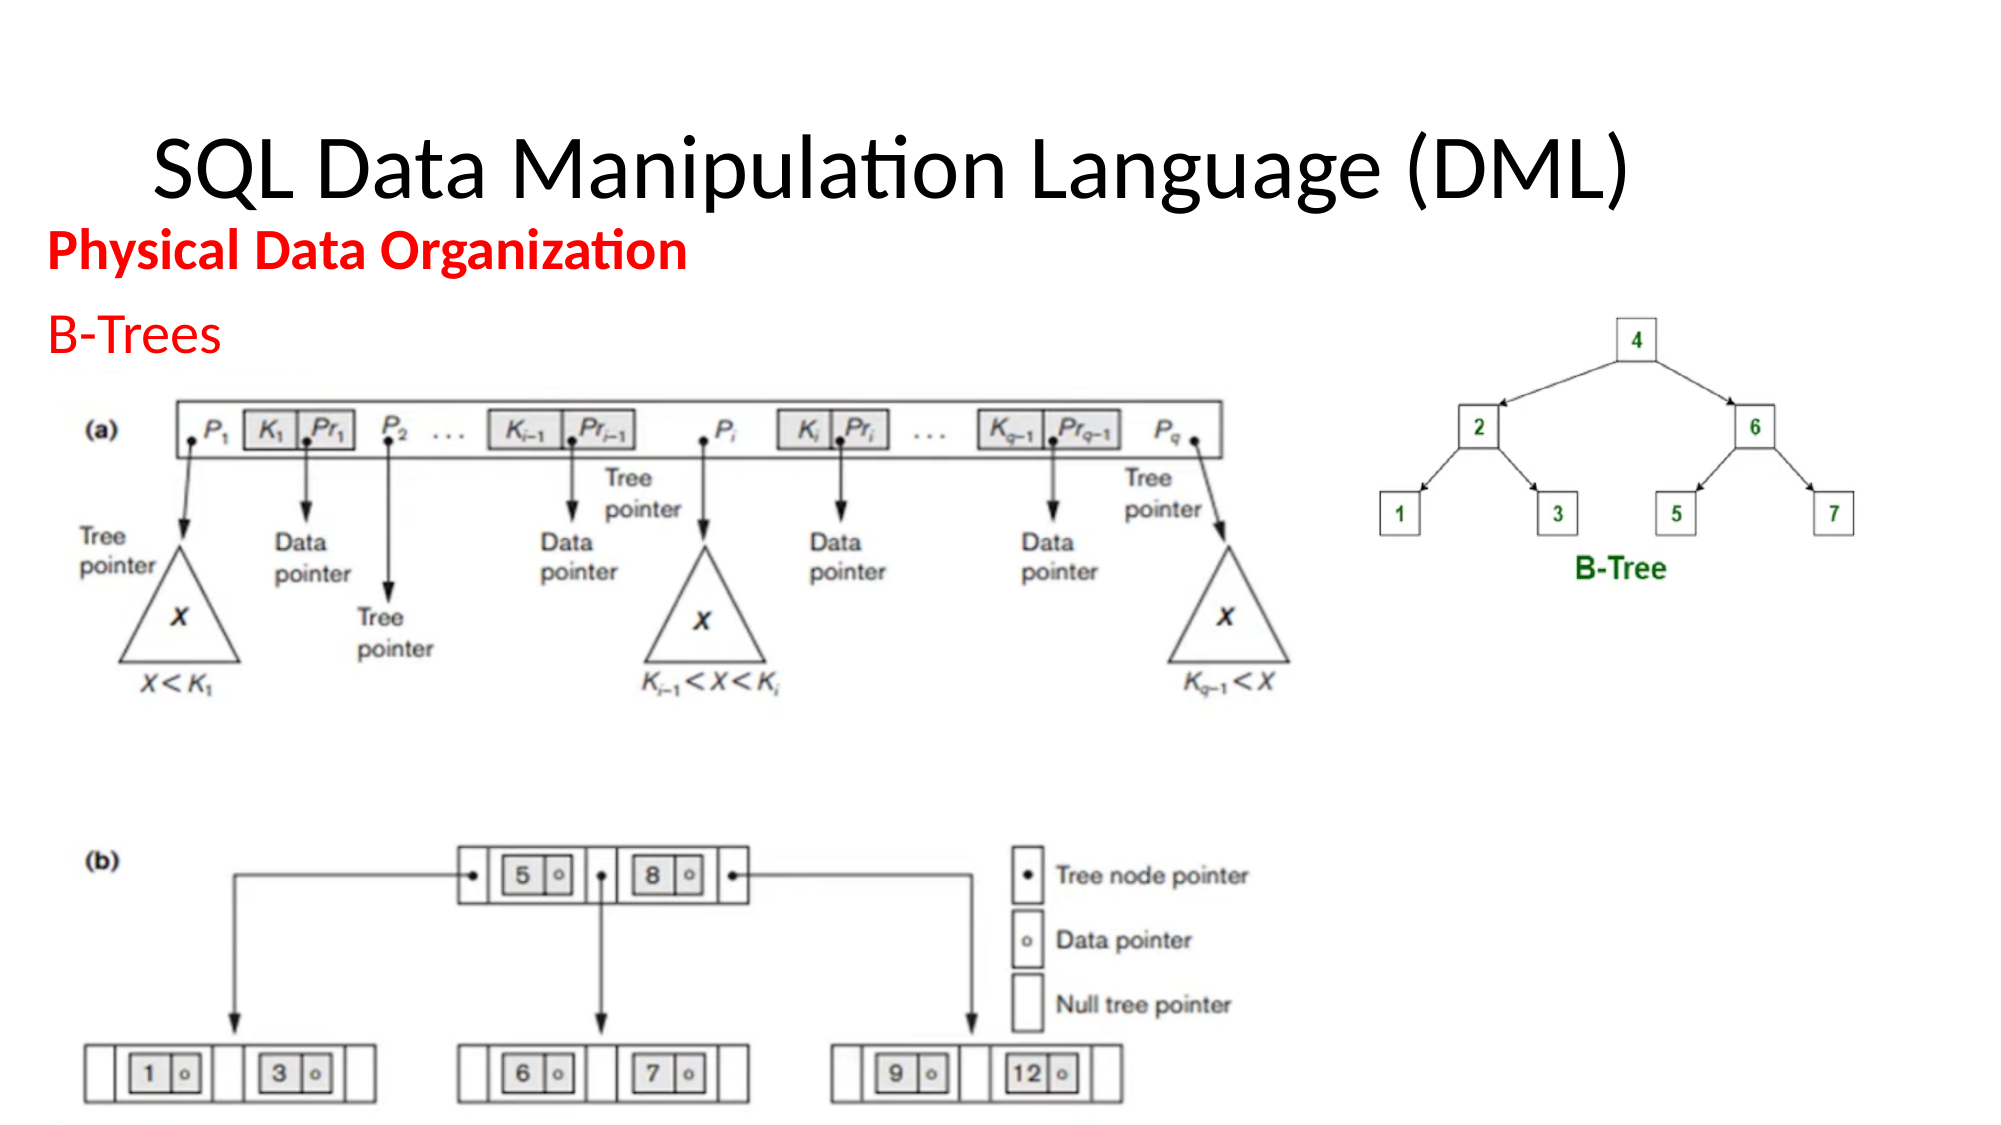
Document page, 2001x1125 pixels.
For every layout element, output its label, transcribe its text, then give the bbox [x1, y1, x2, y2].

picture [47, 370, 1324, 1125]
picture [1338, 313, 1876, 659]
list Physical Data Organization B-Trees [32, 211, 1963, 1040]
title SQL Data Manipulation Language (DML) [137, 59, 1863, 211]
